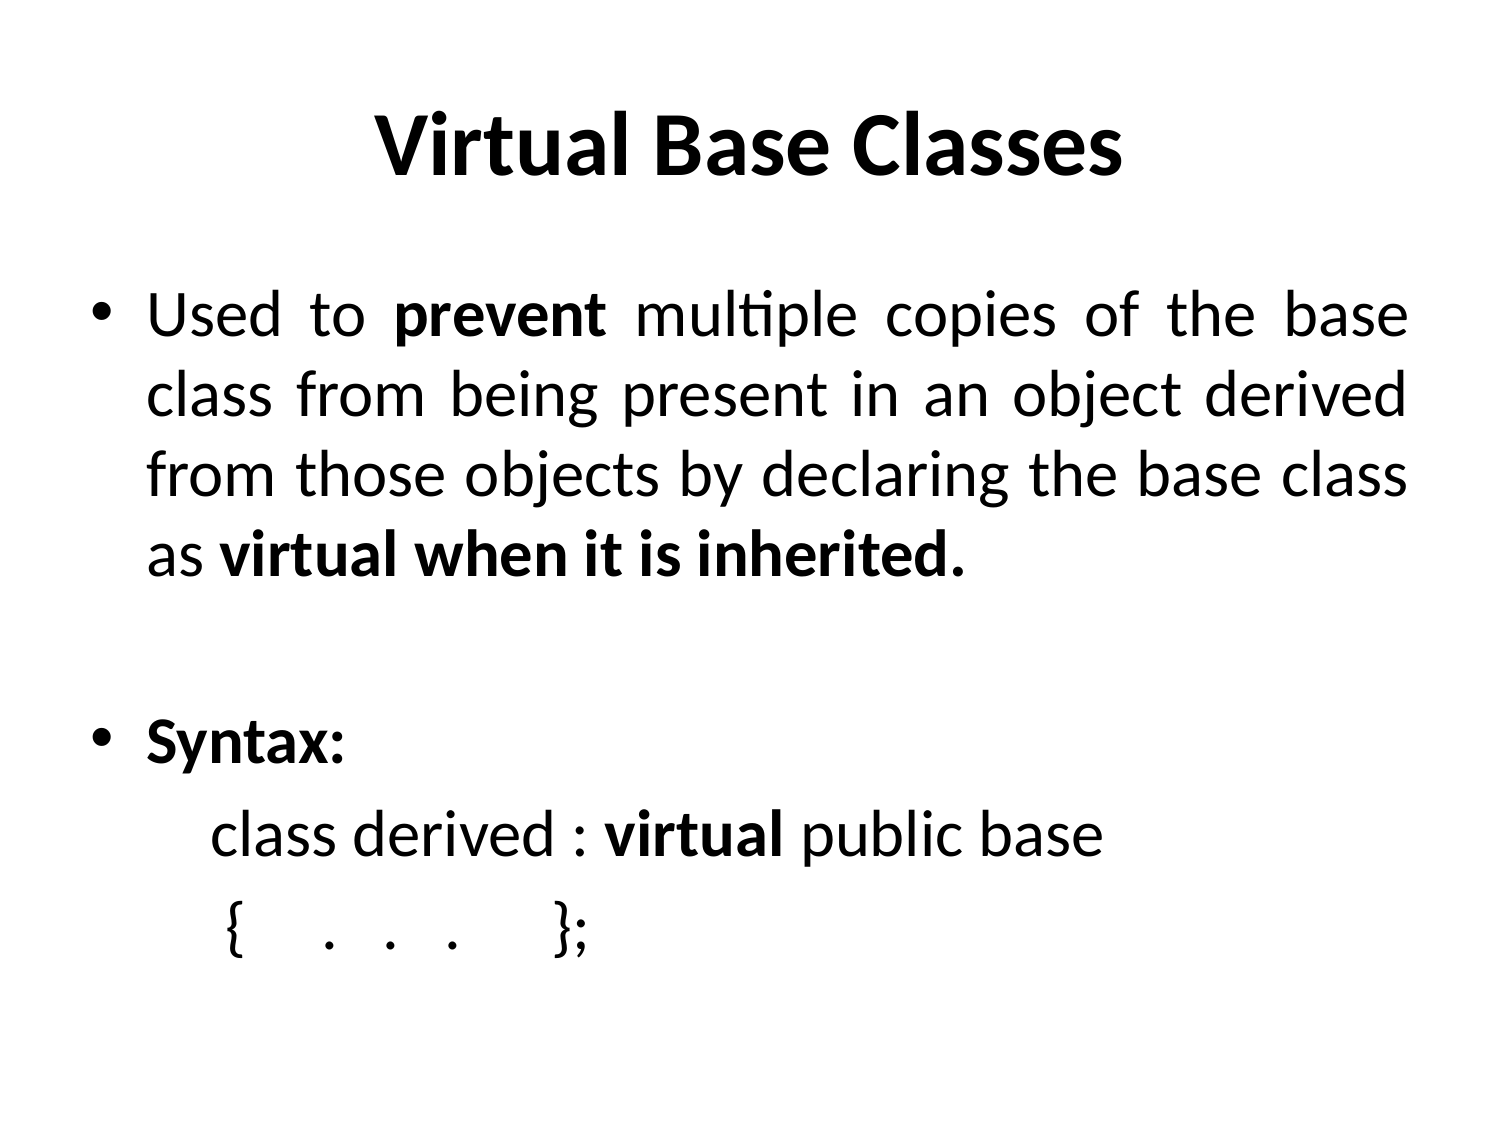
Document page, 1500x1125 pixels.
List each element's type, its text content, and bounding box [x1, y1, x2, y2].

title Virtual Base Classes [75, 45, 1425, 233]
list Used to prevent multiple copies of the base class from being present in an object derived from those objects by declaring the base class as virtual when it is inherited. Syntax: class derived : virtual public base { . . . }; [75, 262, 1425, 1005]
